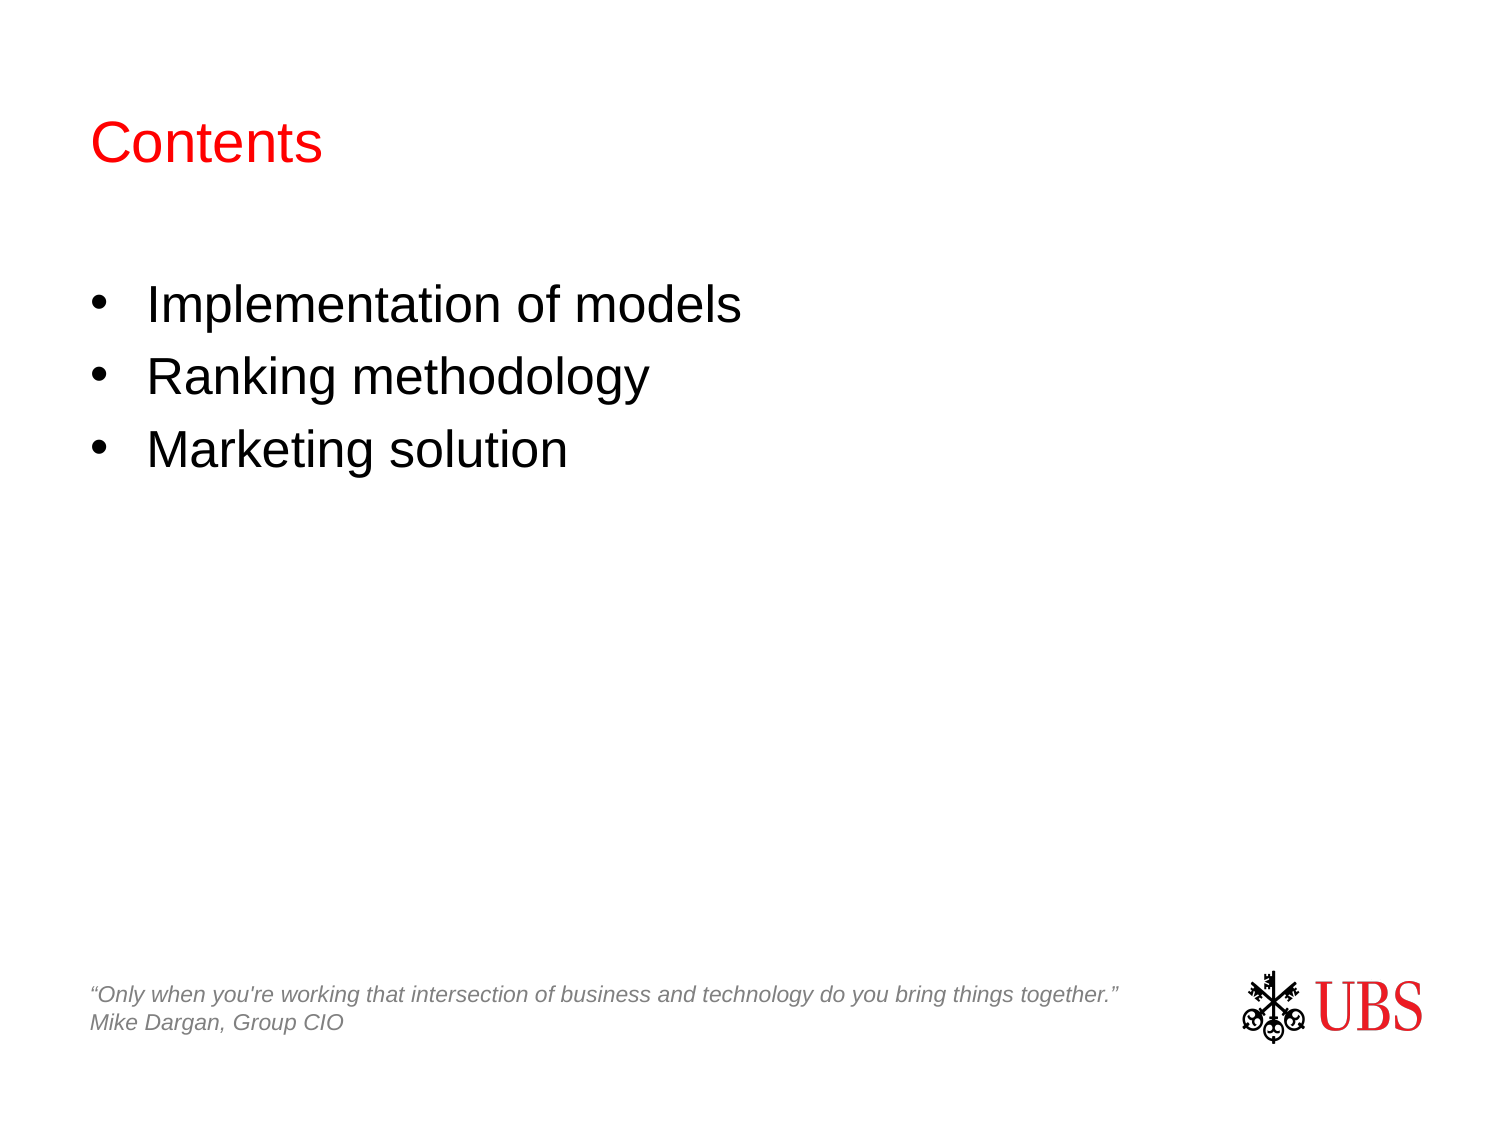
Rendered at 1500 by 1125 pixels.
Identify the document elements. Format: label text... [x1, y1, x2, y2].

picture [1175, 888, 1496, 1125]
title Contents [75, 45, 1425, 233]
list Implementation of models Ranking methodology Marketing solution [75, 262, 1425, 857]
text_box “Only when you're working that intersection of business and technology do you bring things together.” Mike Dargan, Group CIO [74, 972, 1170, 1043]
